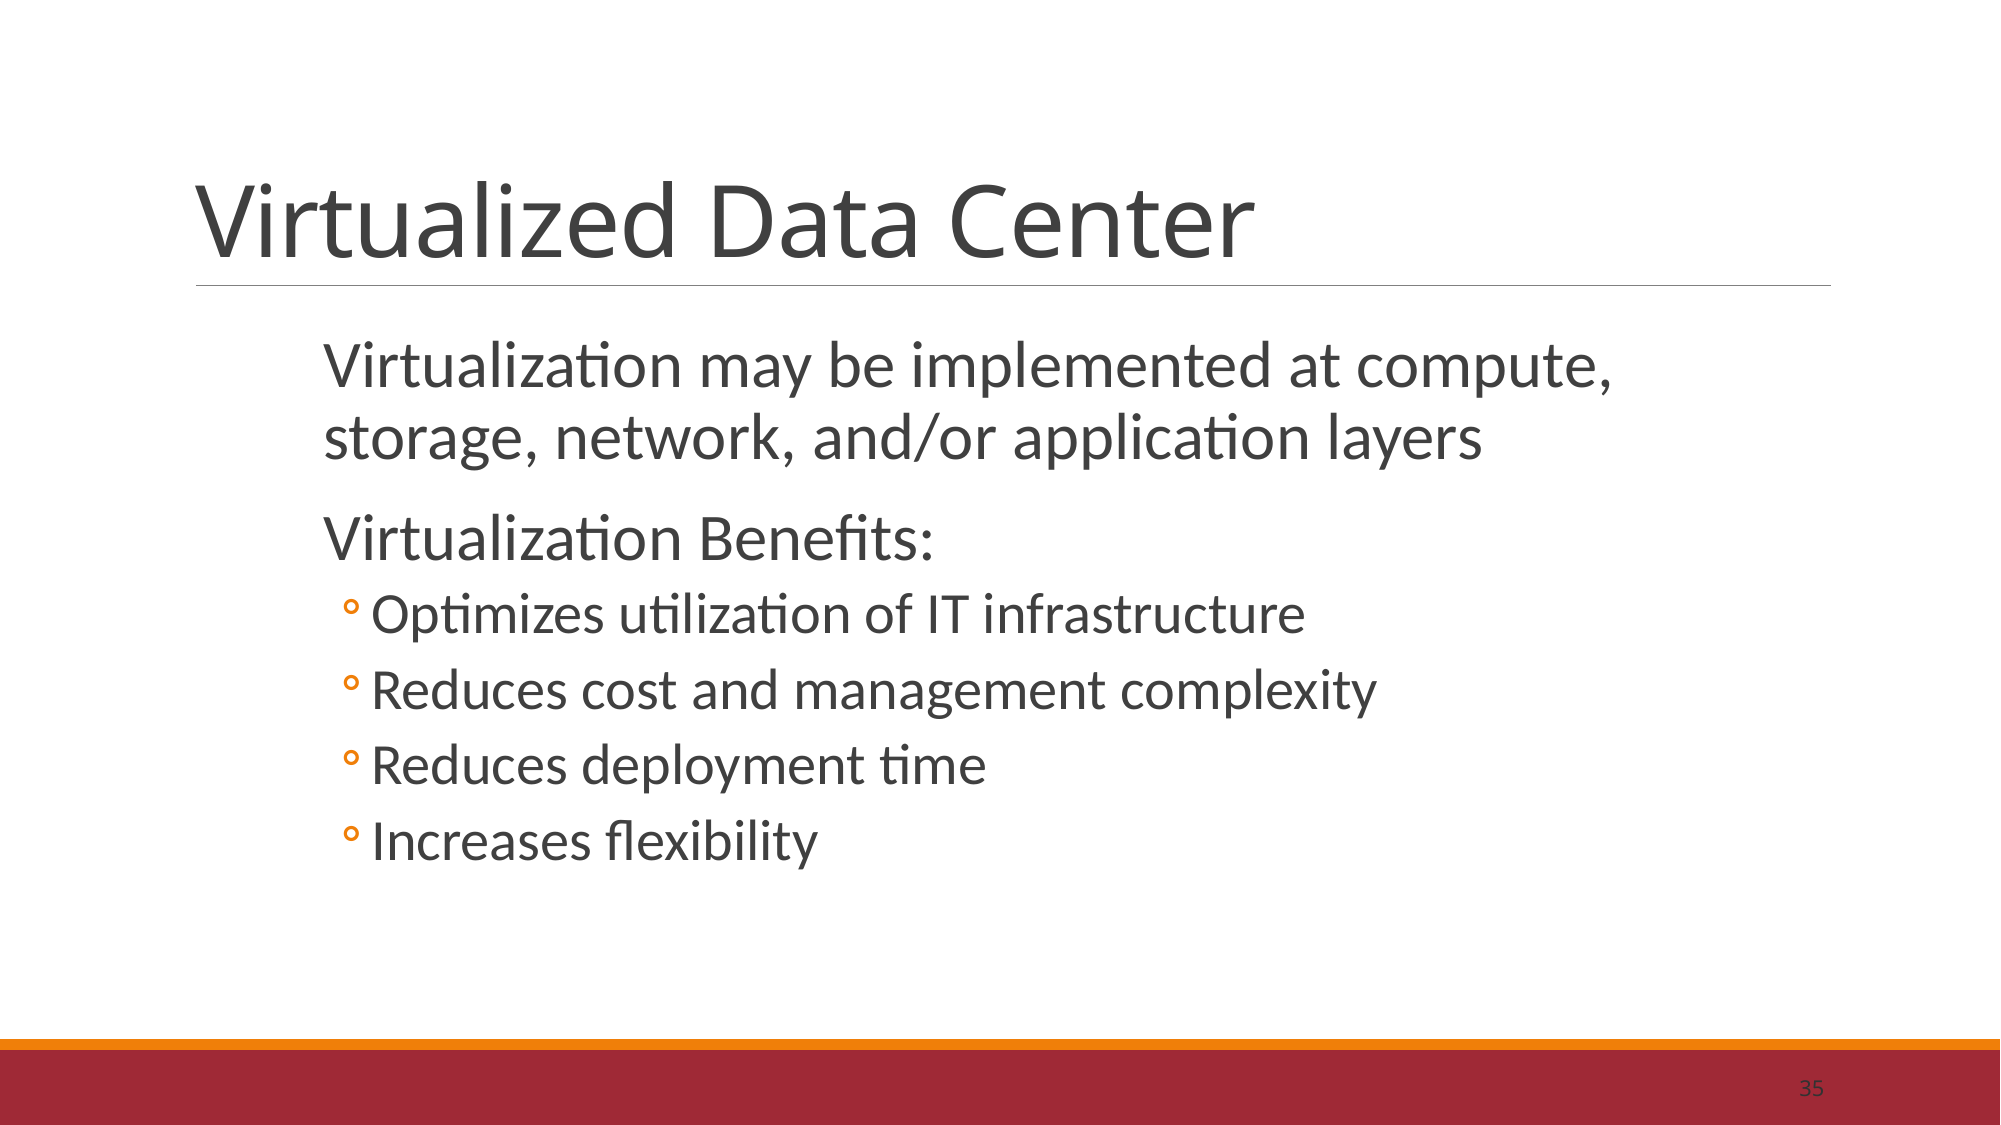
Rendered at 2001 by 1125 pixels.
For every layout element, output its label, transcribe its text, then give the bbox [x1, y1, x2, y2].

slide_number 35 [1624, 1059, 1840, 1120]
title Virtualized Data Center [180, 47, 1830, 285]
list Virtualization may be implemented at compute, storage, network, and/or application layers Virtualization Benefits: Optimizes utilization of IT infrastructure Reduces cost and management complexity Reduces deployment time Increases flexibility [308, 322, 1659, 986]
